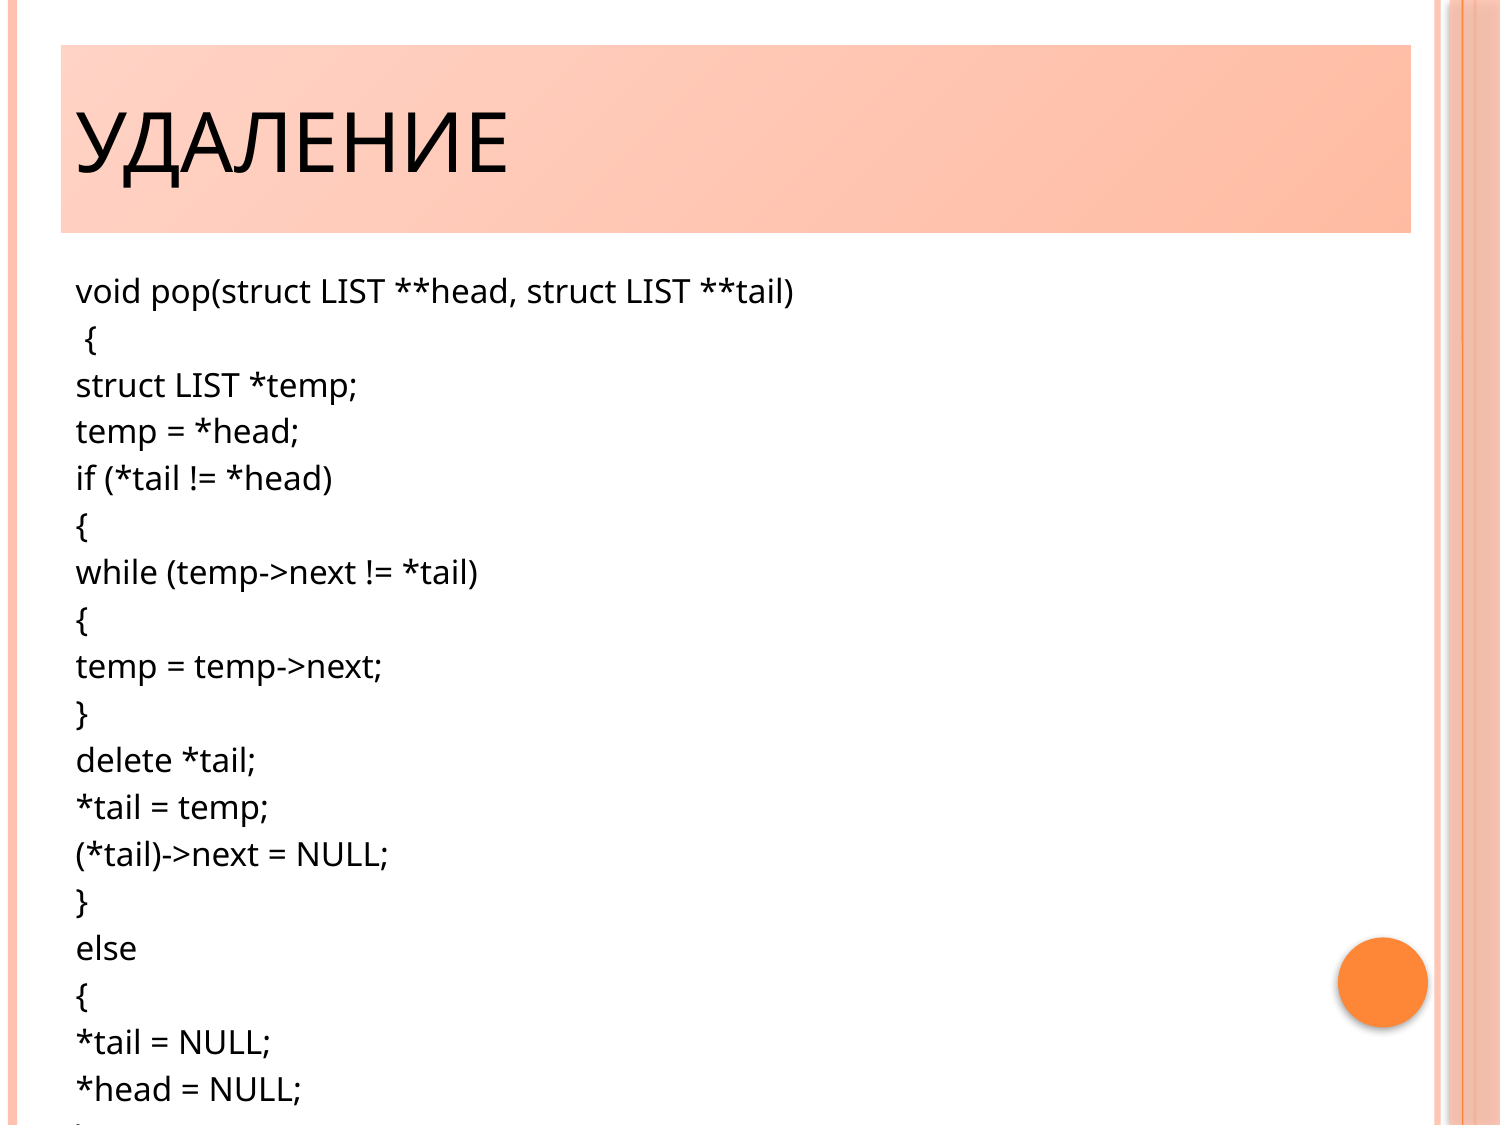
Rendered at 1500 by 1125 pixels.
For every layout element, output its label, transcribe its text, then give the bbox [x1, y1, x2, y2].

text_box Удаление [60, 45, 1411, 233]
text_box void pop(struct LIST **head, struct LIST **tail) { struct LIST *temp; temp = *head; if (*tail != *head) { while (temp->next != *tail) { temp = temp->next; } delete *tail; *tail = temp; (*tail)->next = NULL; } else { *tail = NULL; *head = NULL; } } [60, 262, 1411, 1062]
